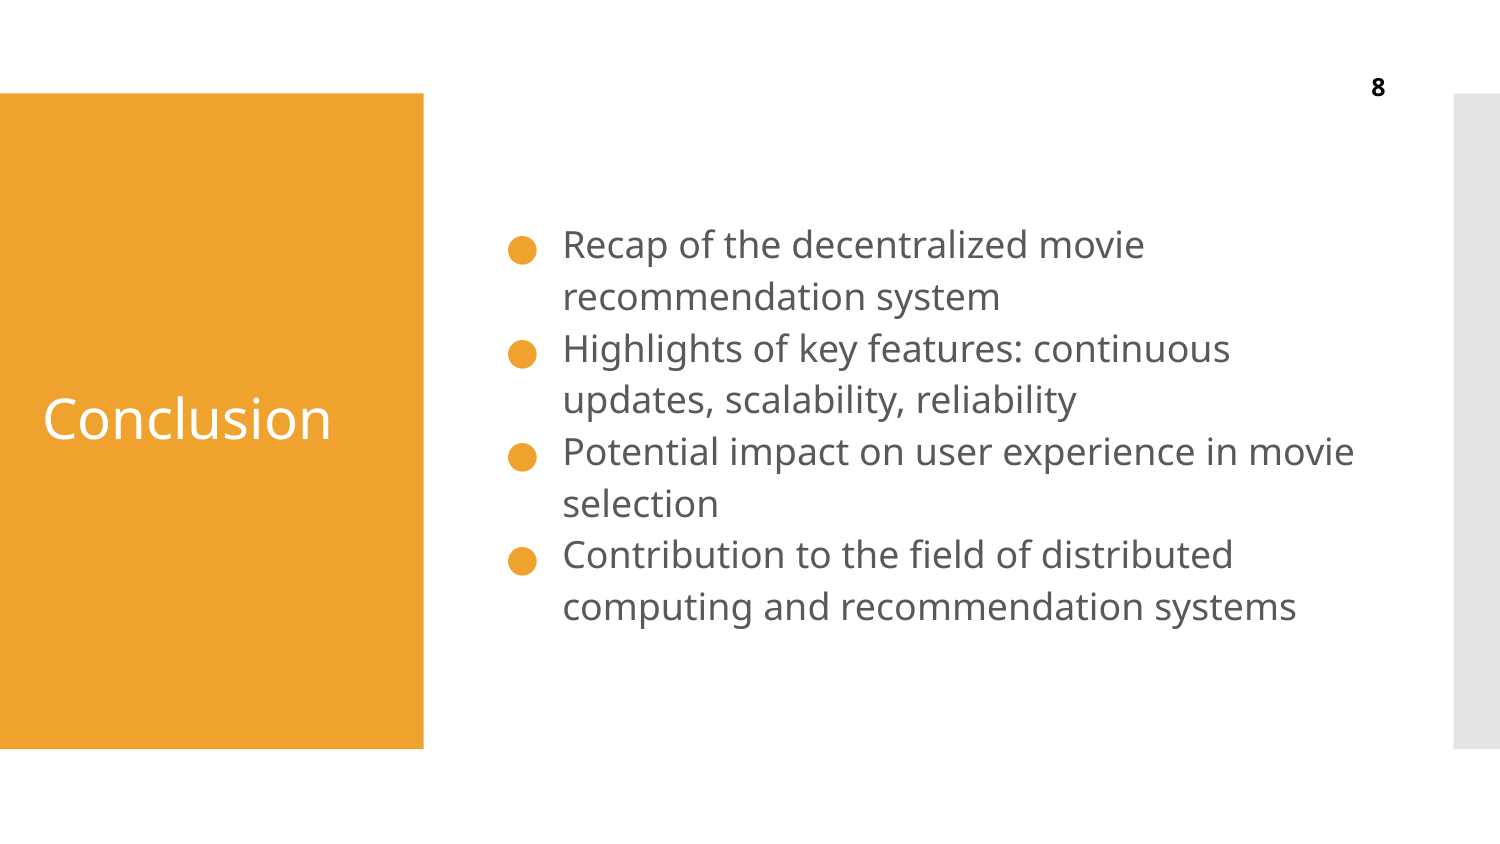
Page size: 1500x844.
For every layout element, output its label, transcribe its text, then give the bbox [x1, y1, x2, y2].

text_box 8 [1320, 56, 1437, 110]
title Conclusion [31, 138, 394, 705]
list Recap of the decentralized movie recommendation system Highlights of key features: continuous updates, scalability, reliability Potential impact on user experience in movie selection Contribution to the field of distributed computing and recommendation systems [476, 106, 1376, 737]
